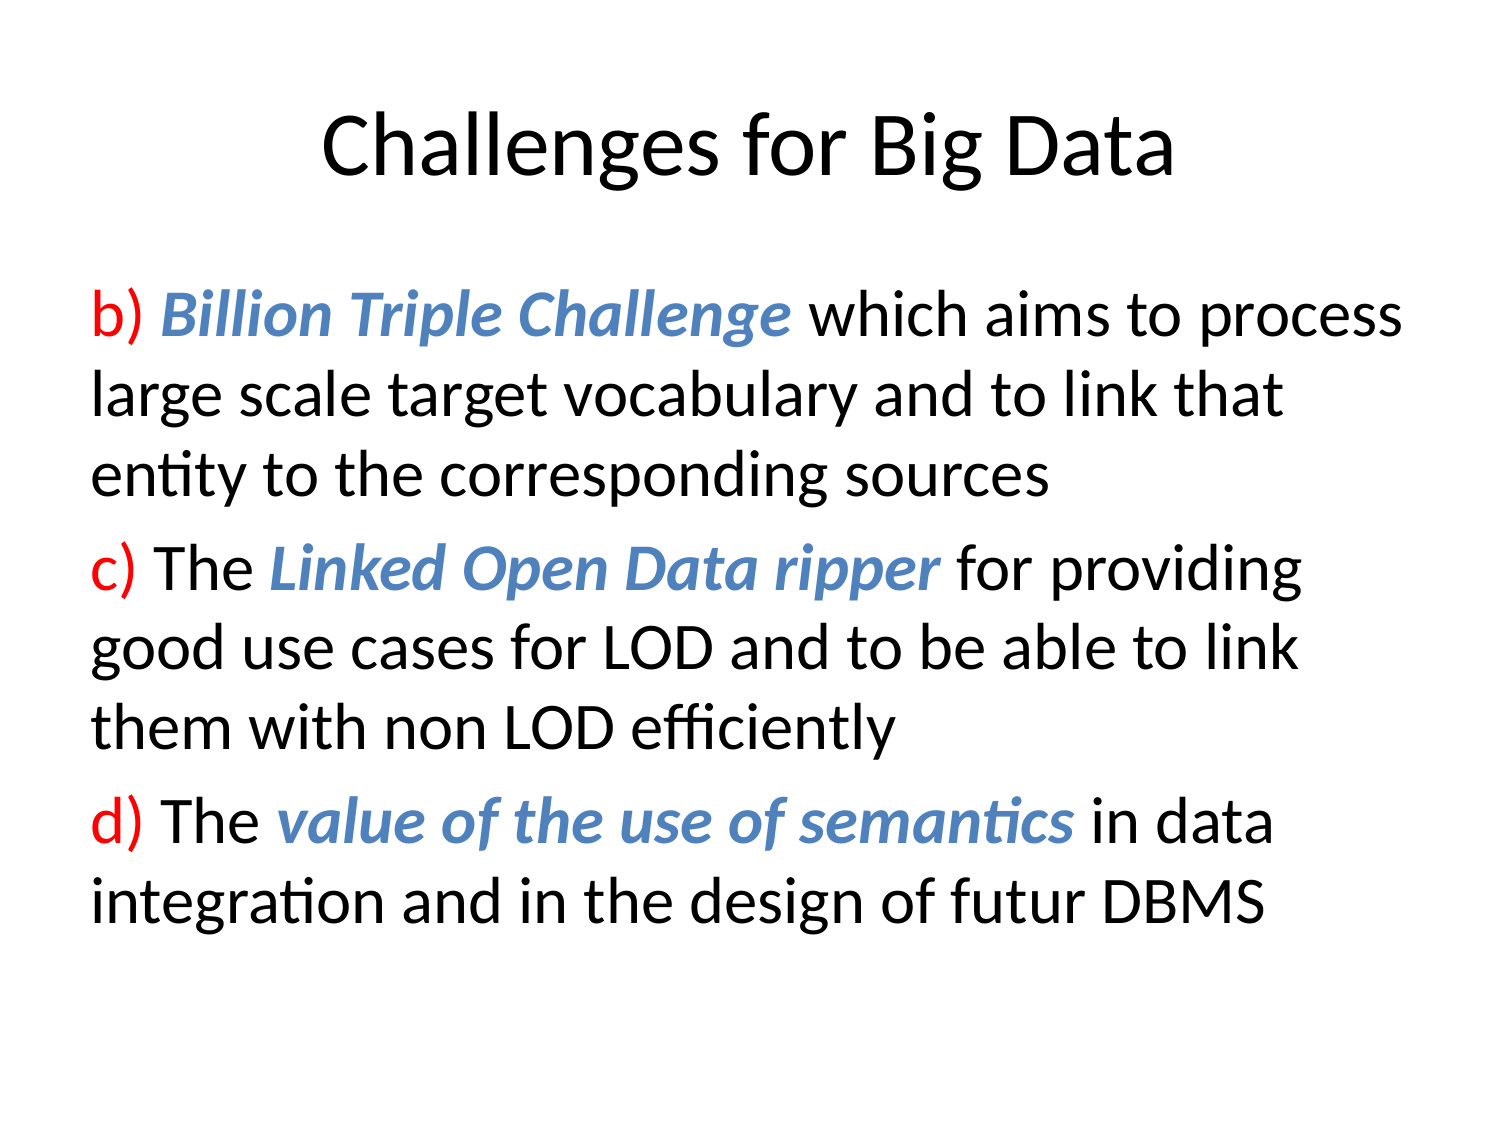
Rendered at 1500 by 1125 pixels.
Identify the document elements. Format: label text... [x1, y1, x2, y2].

list b) Billion Triple Challenge which aims to process large scale target vocabulary and to link that entity to the corresponding sources c) The Linked Open Data ripper for providing good use cases for LOD and to be able to link them with non LOD efficiently d) The value of the use of semantics in data integration and in the design of futur DBMS [75, 262, 1425, 1005]
title Challenges for Big Data [75, 45, 1425, 233]
